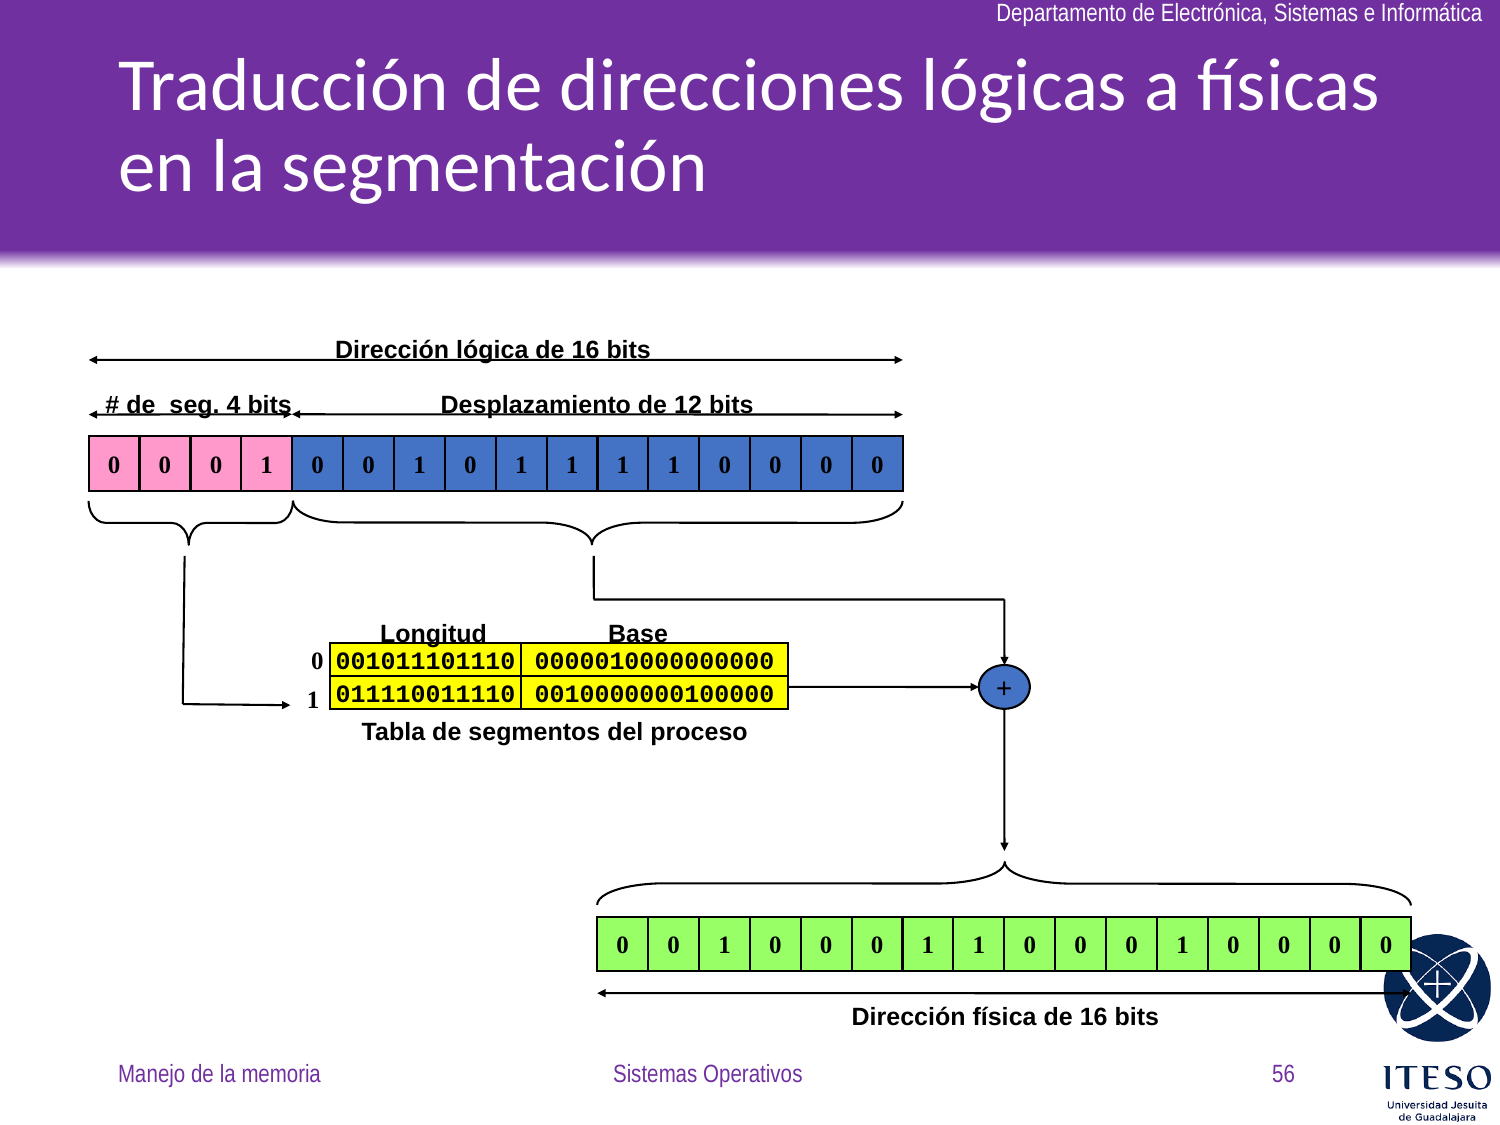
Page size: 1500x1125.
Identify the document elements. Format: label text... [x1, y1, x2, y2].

text_box 0 [1258, 916, 1309, 972]
text_box 1 [241, 436, 292, 492]
text_box [789, 410, 903, 419]
text_box 0 [699, 436, 749, 492]
text_box 0 [292, 436, 343, 492]
text_box Dirección física de 16 bits [836, 992, 1175, 1038]
text_box [1000, 708, 1009, 851]
text_box 0 [1208, 916, 1258, 972]
text_box 1 [902, 916, 953, 972]
text_box + [978, 665, 1030, 709]
text_box 1 [495, 436, 546, 492]
text_box 011110011110 [335, 676, 521, 709]
text_box Dirección lógica de 16 bits [320, 326, 667, 371]
text_box Base [593, 610, 683, 655]
text_box 0 [800, 916, 851, 972]
text_box 0010000000100000 [521, 676, 788, 709]
text_box 1 [953, 916, 1004, 972]
text_box 001011101110 [339, 643, 521, 676]
text_box Longitud [365, 610, 502, 655]
picture [1383, 934, 1491, 1122]
text_box [292, 500, 903, 545]
slide_number 56 [972, 1042, 1310, 1103]
text_box 0 [1309, 916, 1360, 972]
text_box 1 [699, 916, 749, 972]
text_box 0 [190, 436, 241, 492]
text_box [88, 355, 320, 365]
text_box [1175, 989, 1412, 998]
text_box 0 [88, 436, 139, 492]
footer Sistemas Operativos [454, 1042, 962, 1103]
text_box 0 [800, 436, 852, 492]
text_box 1 [394, 436, 444, 492]
text_box 0 [851, 916, 902, 972]
text_box 1 [597, 436, 648, 492]
text_box 0 [1360, 916, 1412, 972]
slide_number Manejo de la memoria [103, 1042, 441, 1103]
text_box 0 [648, 916, 699, 972]
text_box [88, 500, 293, 545]
text_box 1 [546, 436, 597, 492]
text_box Tabla de segmentos del proceso [346, 708, 764, 753]
text_box [667, 355, 903, 365]
text_box 0 [1055, 916, 1106, 972]
text_box 0 [1004, 916, 1055, 972]
title Traducción de direcciones lógicas a físicas en la segmentación [103, 23, 1397, 232]
text_box [597, 989, 836, 998]
text_box # de seg. 4 bits [90, 381, 308, 427]
text_box 0 [343, 436, 394, 492]
text_box 0 [296, 637, 339, 683]
text_box [597, 861, 1411, 906]
text_box 0 [749, 436, 800, 492]
text_box 1 [648, 436, 699, 492]
text_box 0 [749, 916, 800, 972]
text_box 0 [1106, 916, 1156, 972]
text_box [1000, 599, 1009, 665]
text_box [787, 682, 979, 692]
text_box 0000010000000000 [521, 643, 788, 676]
text_box Desplazamiento de 12 bits [406, 381, 789, 427]
text_box 0 [852, 436, 903, 492]
text_box [182, 700, 291, 710]
text_box 0 [139, 436, 190, 492]
text_box 1 [1156, 916, 1208, 972]
text_box 0 [444, 436, 495, 492]
text_box 1 [292, 676, 335, 721]
text_box 0 [597, 916, 648, 972]
